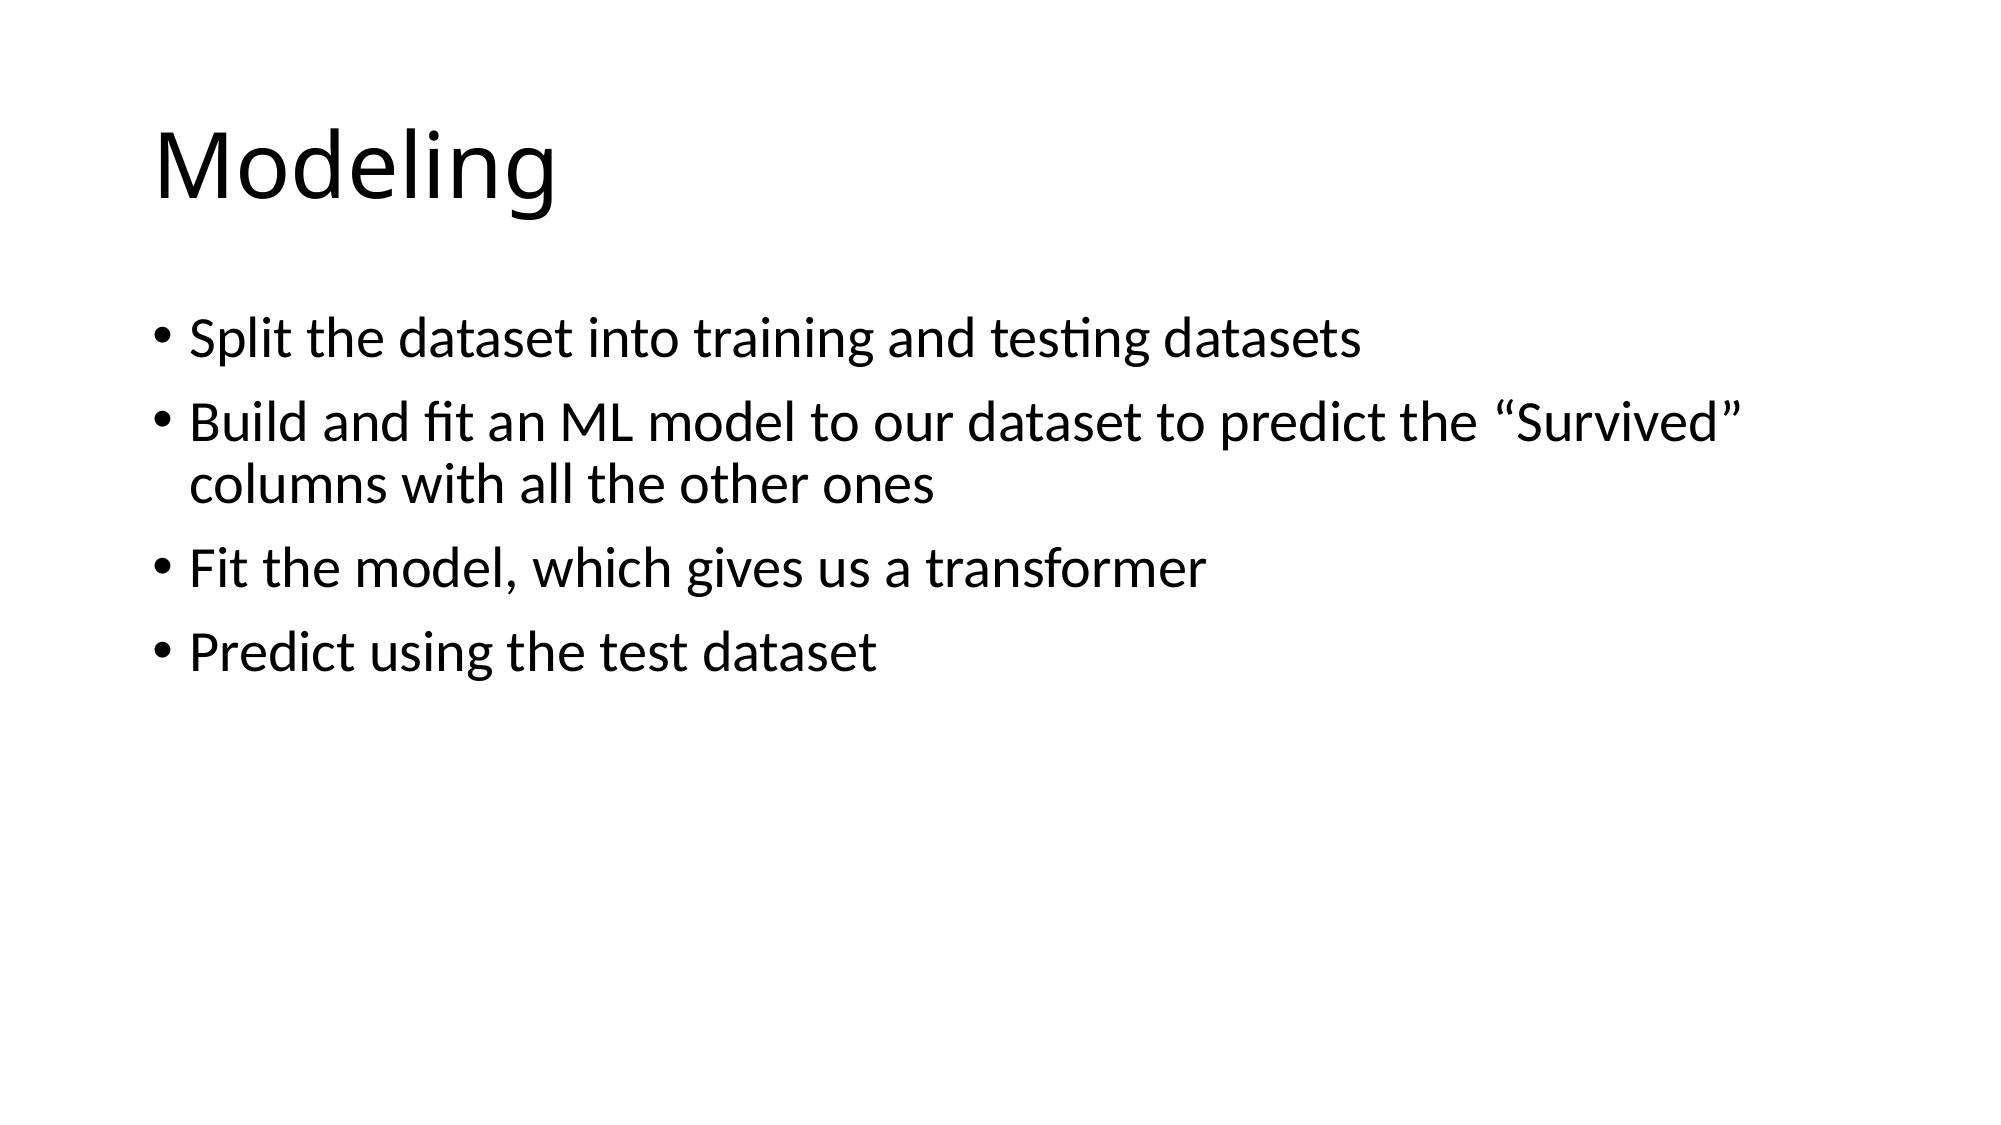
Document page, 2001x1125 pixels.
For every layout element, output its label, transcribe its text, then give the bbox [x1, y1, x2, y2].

list Split the dataset into training and testing datasets Build and fit an ML model to our dataset to predict the “Survived” columns with all the other ones Fit the model, which gives us a transformer Predict using the test dataset [137, 299, 1863, 1014]
title Modeling [137, 59, 1863, 278]
